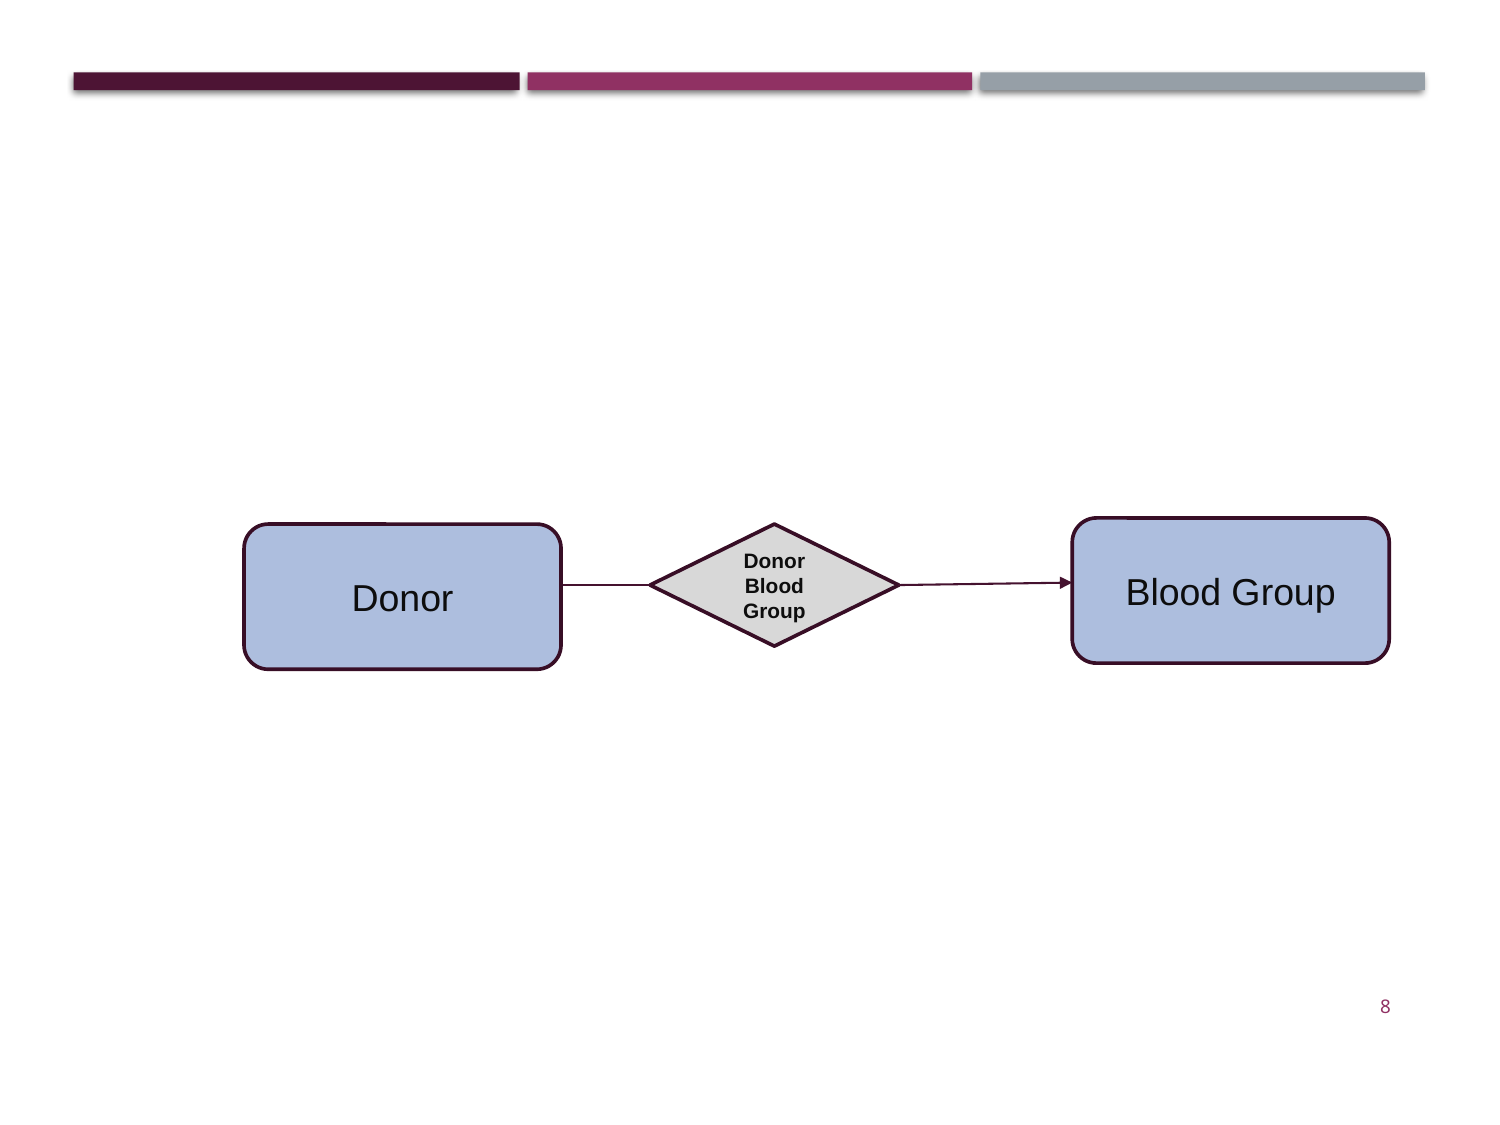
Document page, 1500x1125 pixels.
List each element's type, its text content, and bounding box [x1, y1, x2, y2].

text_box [898, 582, 1073, 586]
text_box Donor [242, 522, 563, 672]
text_box Blood Group [1070, 516, 1392, 665]
text_box Donor Blood Group [649, 522, 897, 648]
slide_number 8 [1279, 977, 1406, 1037]
